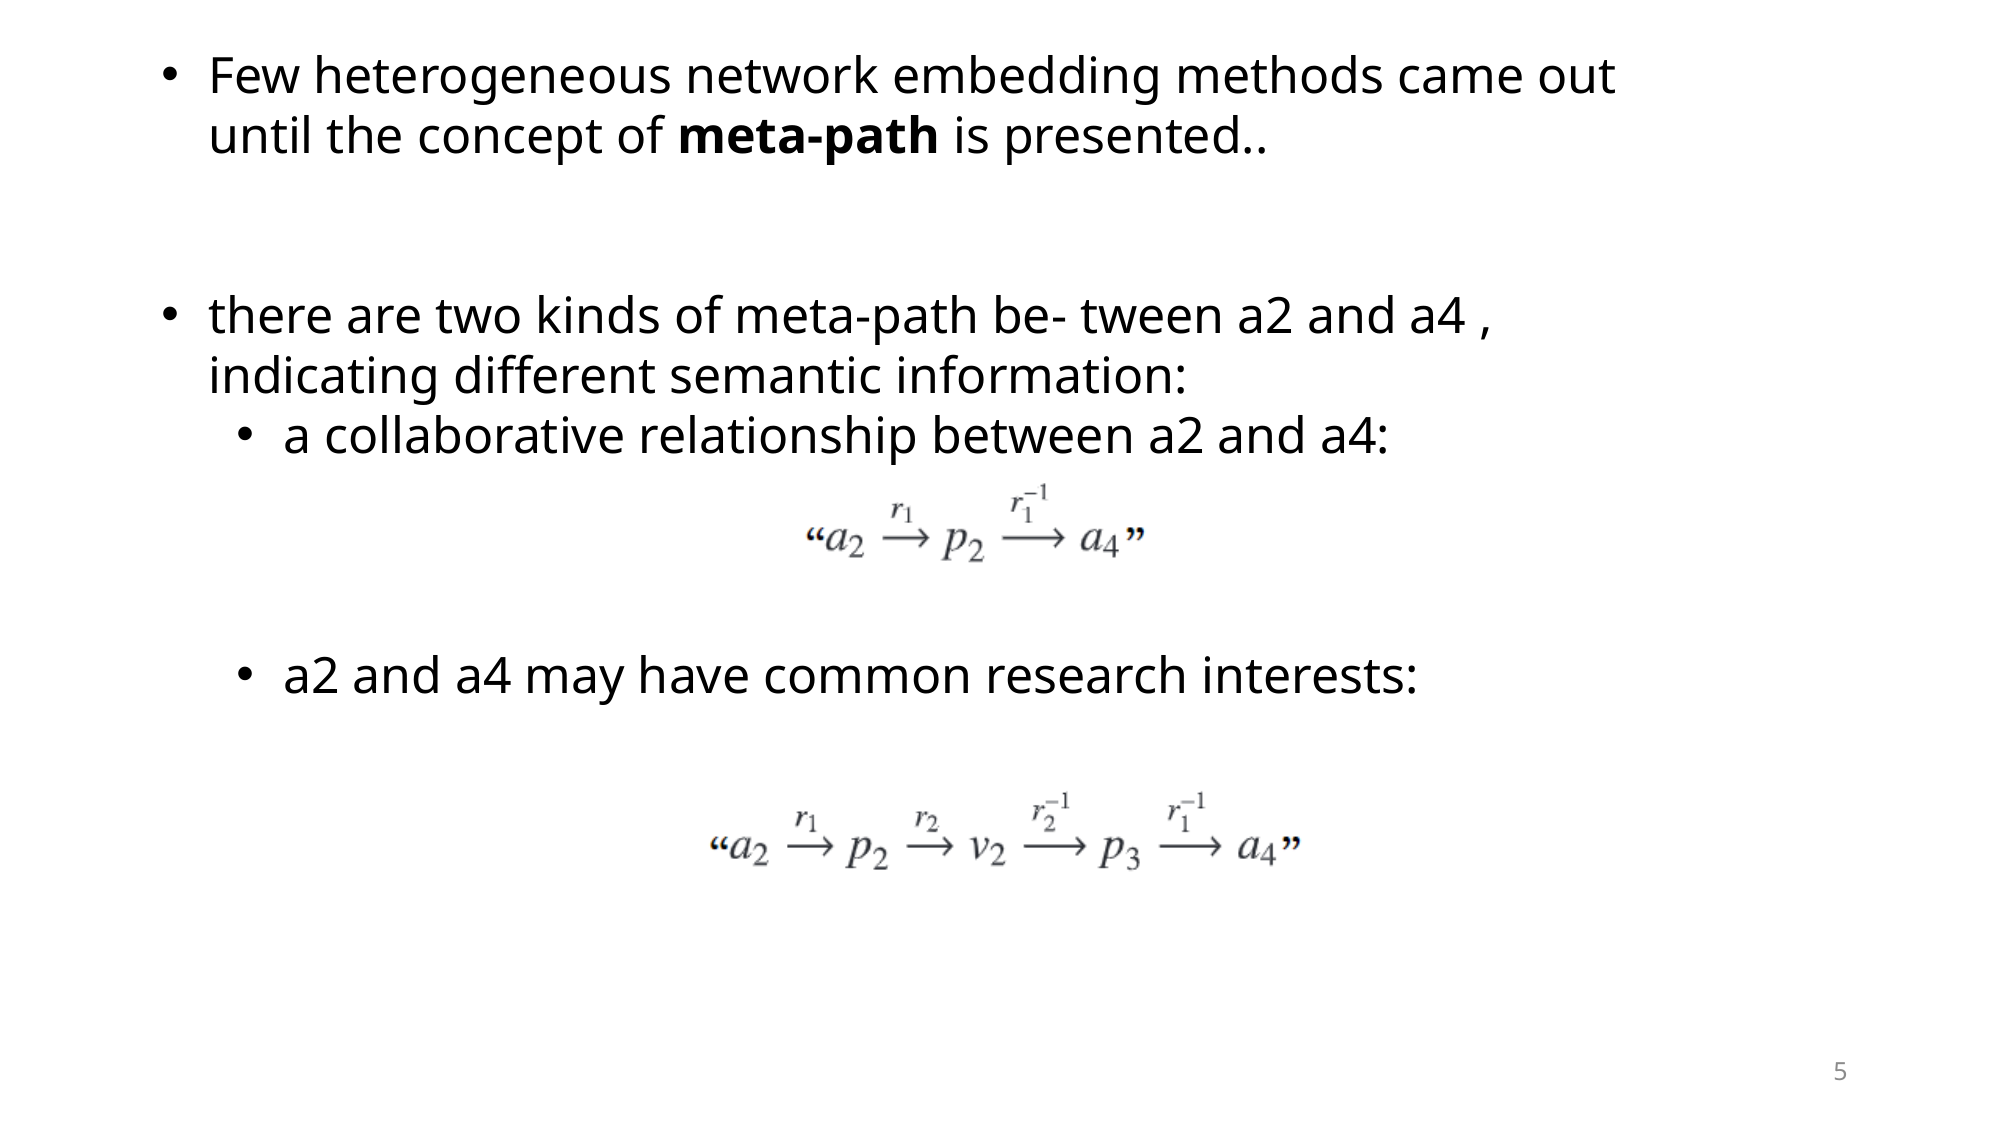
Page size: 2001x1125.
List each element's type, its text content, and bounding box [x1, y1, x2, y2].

slide_number 5 [1412, 1042, 1863, 1103]
text_box Few heterogeneous network embedding methods came out until the concept of meta-path is presented.. there are two kinds of meta-path be- tween a2 and a4 , indicating different semantic information: a collaborative relationship between a2 and a4: a2 and a4 may have common research interests: [146, 36, 1751, 831]
picture [800, 482, 1155, 594]
picture [703, 771, 1306, 906]
